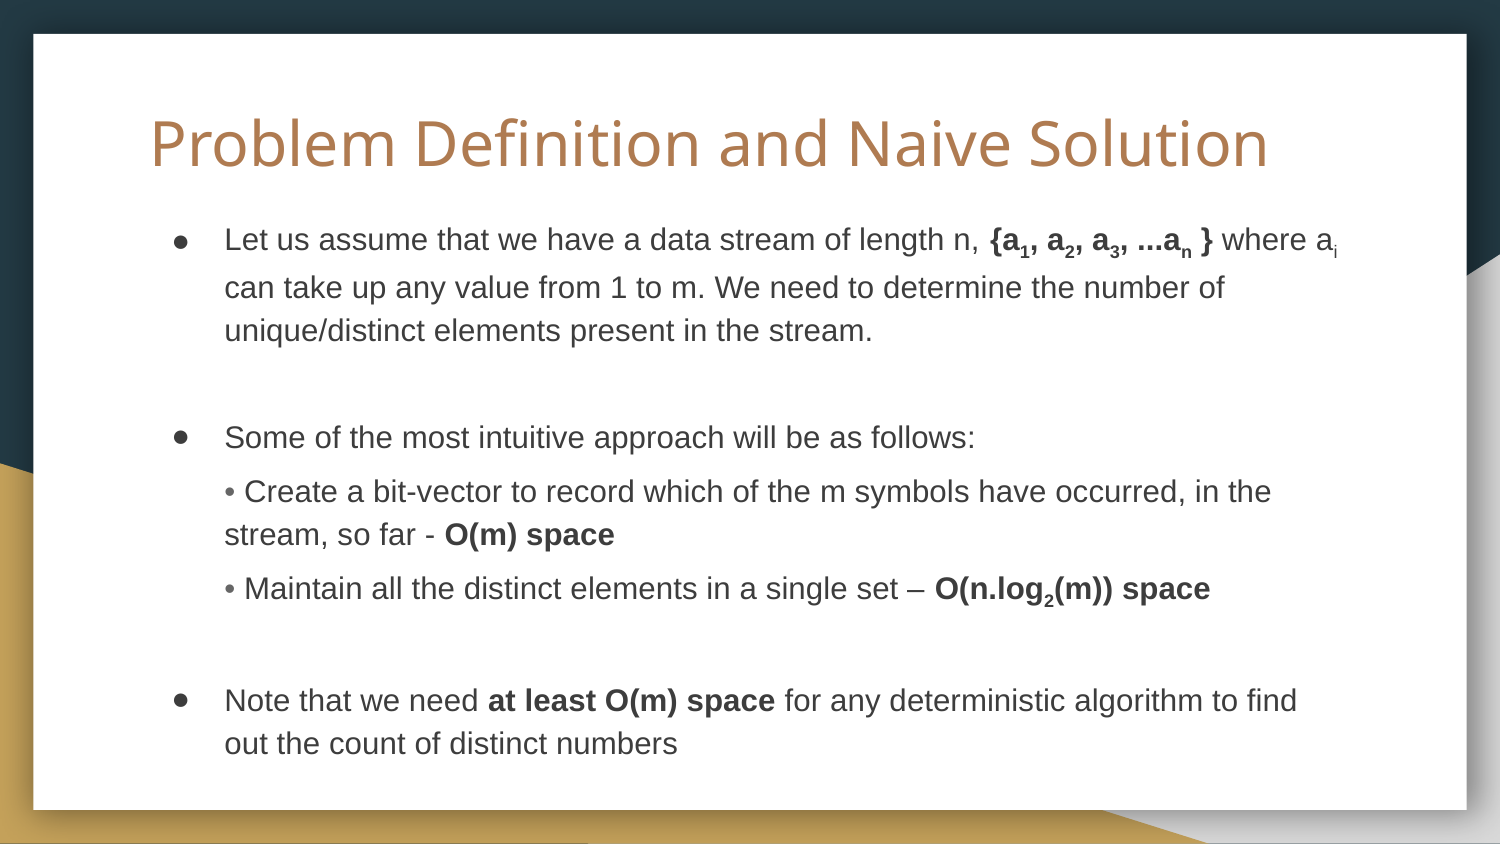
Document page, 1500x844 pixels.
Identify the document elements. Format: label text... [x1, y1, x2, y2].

list Let us assume that we have a data stream of length n, {a1, a2, a3, ...an } where ai can take up any value from 1 to m. We need to determine the number of unique/distinct elements present in the stream. Some of the most intuitive approach will be as follows: • Create a bit-vector to record which of the m symbols have occurred, in the stream, so far - O(m) space • Maintain all the distinct elements in a single set – O(n.log2(m)) space Note that we need at least O(m) space for any deterministic algorithm to find out the count of distinct numbers [134, 197, 1366, 600]
title Problem Definition and Naive Solution [134, 88, 1366, 197]
